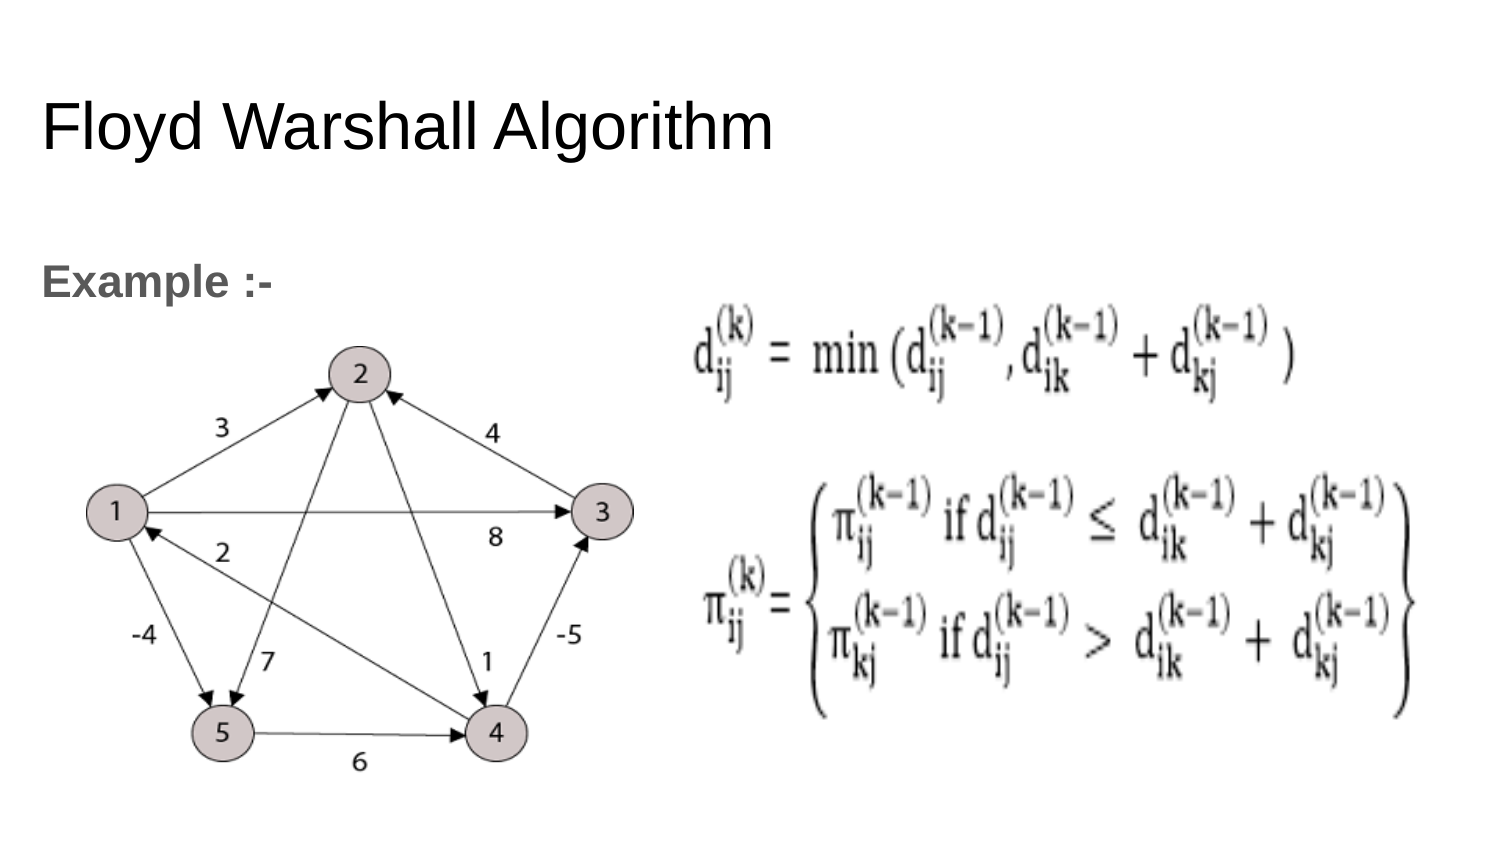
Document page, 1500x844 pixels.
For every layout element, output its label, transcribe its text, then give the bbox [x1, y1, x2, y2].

picture [85, 345, 634, 778]
title Floyd Warshall Algorithm [26, 59, 1424, 178]
picture [683, 279, 1425, 735]
subtitle Example :- [26, 236, 1424, 778]
